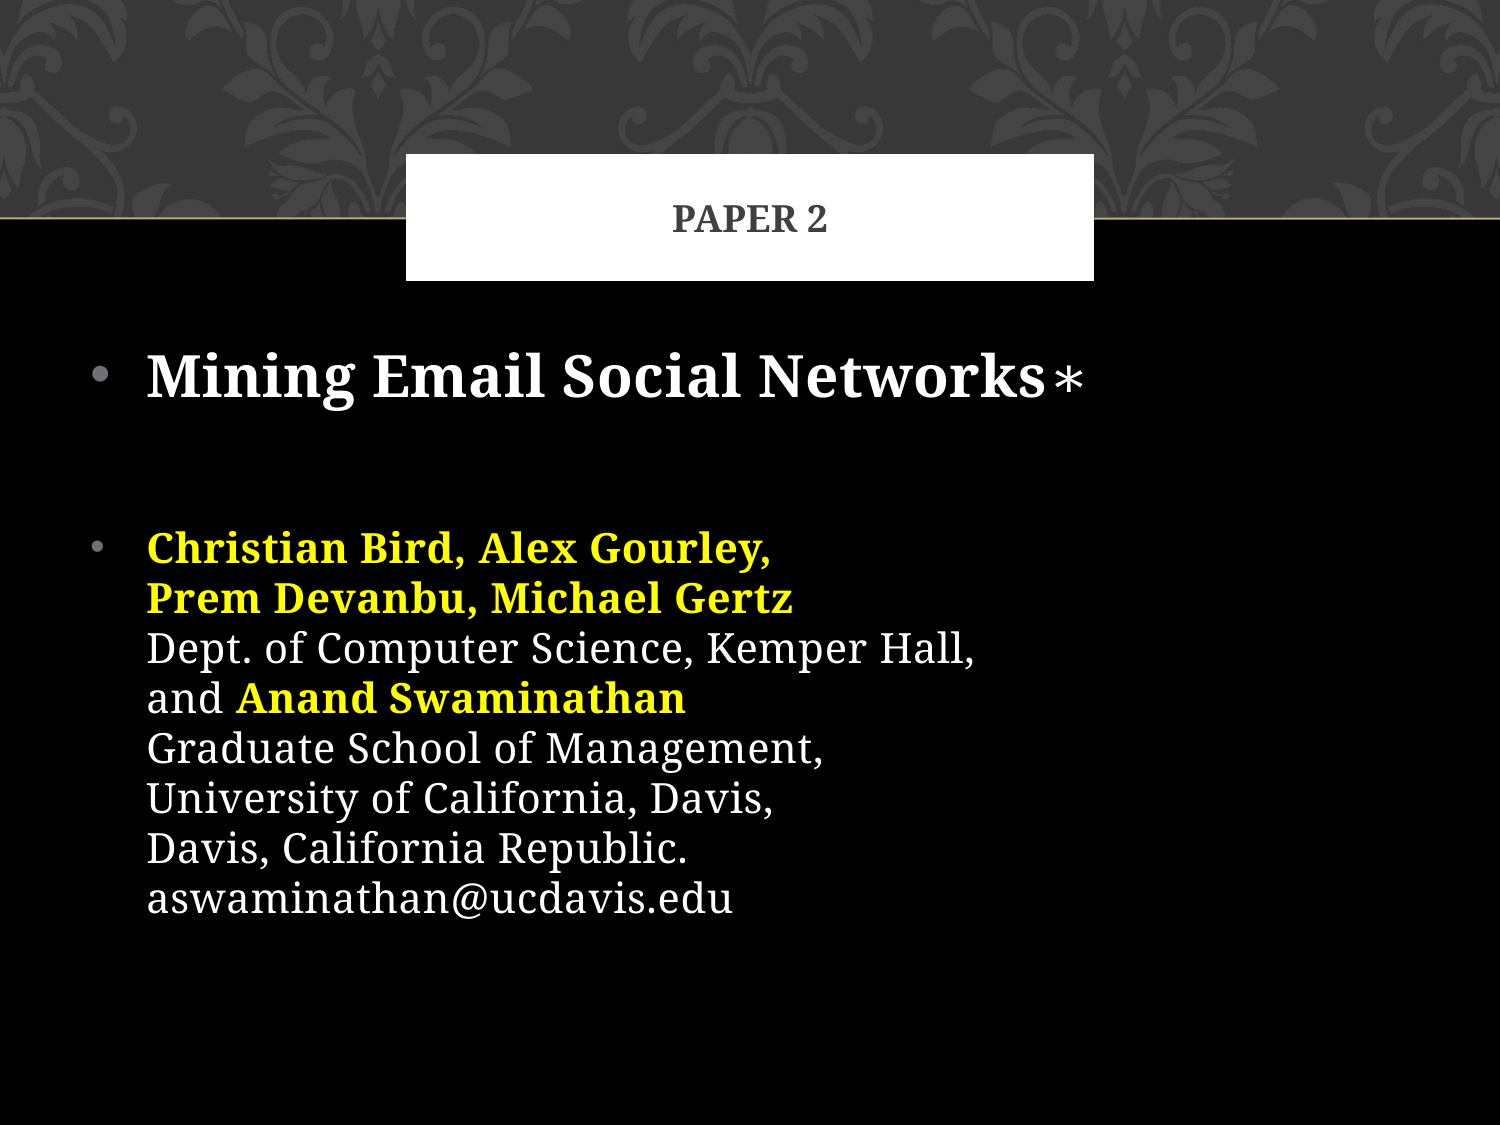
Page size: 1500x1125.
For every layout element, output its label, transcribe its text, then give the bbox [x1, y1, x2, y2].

list Mining Email Social Networks∗ Christian Bird, Alex Gourley, Prem Devanbu, Michael Gertz Dept. of Computer Science, Kemper Hall, and Anand Swaminathan Graduate School of Management, University of California, Davis, Davis, California Republic. aswaminathan@ucdavis.edu [75, 331, 1425, 1000]
title Paper 2 [406, 154, 1094, 281]
